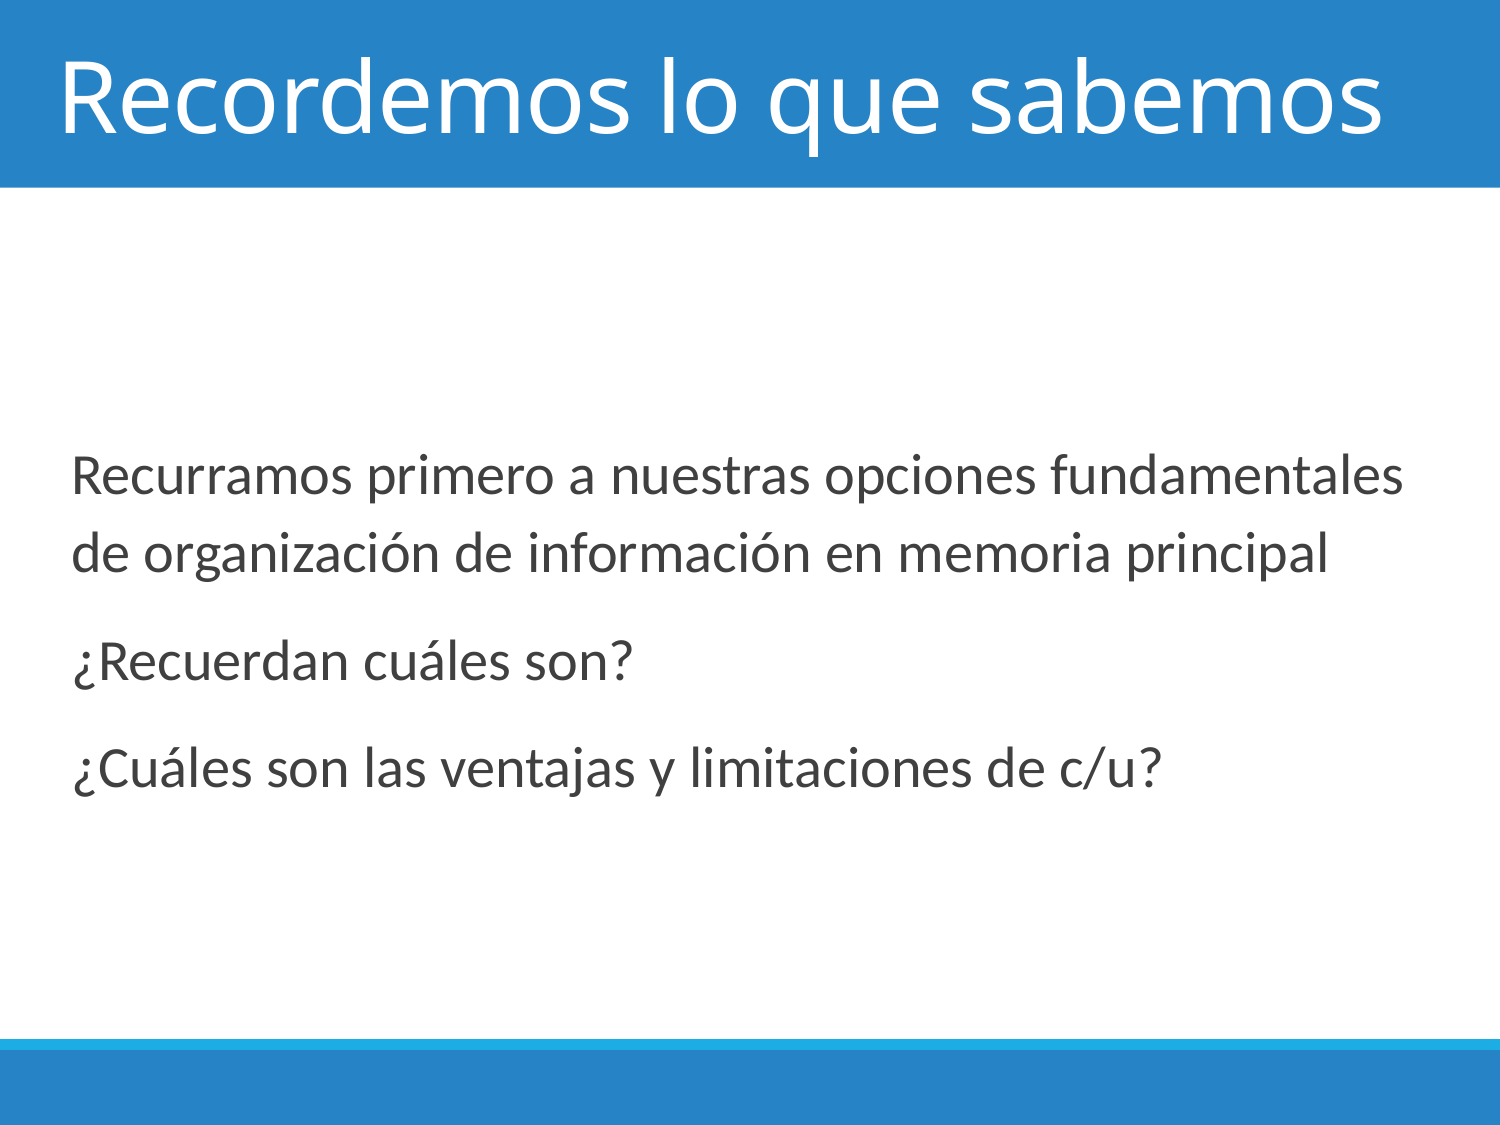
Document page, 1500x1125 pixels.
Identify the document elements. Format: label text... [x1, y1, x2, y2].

list Recurramos primero a nuestras opciones fundamentales de organización de información en memoria principal ¿Recuerdan cuáles son? ¿Cuáles son las ventajas y limitaciones de c/u? [41, 211, 1459, 1016]
title Recordemos lo que sabemos [41, 0, 1459, 188]
